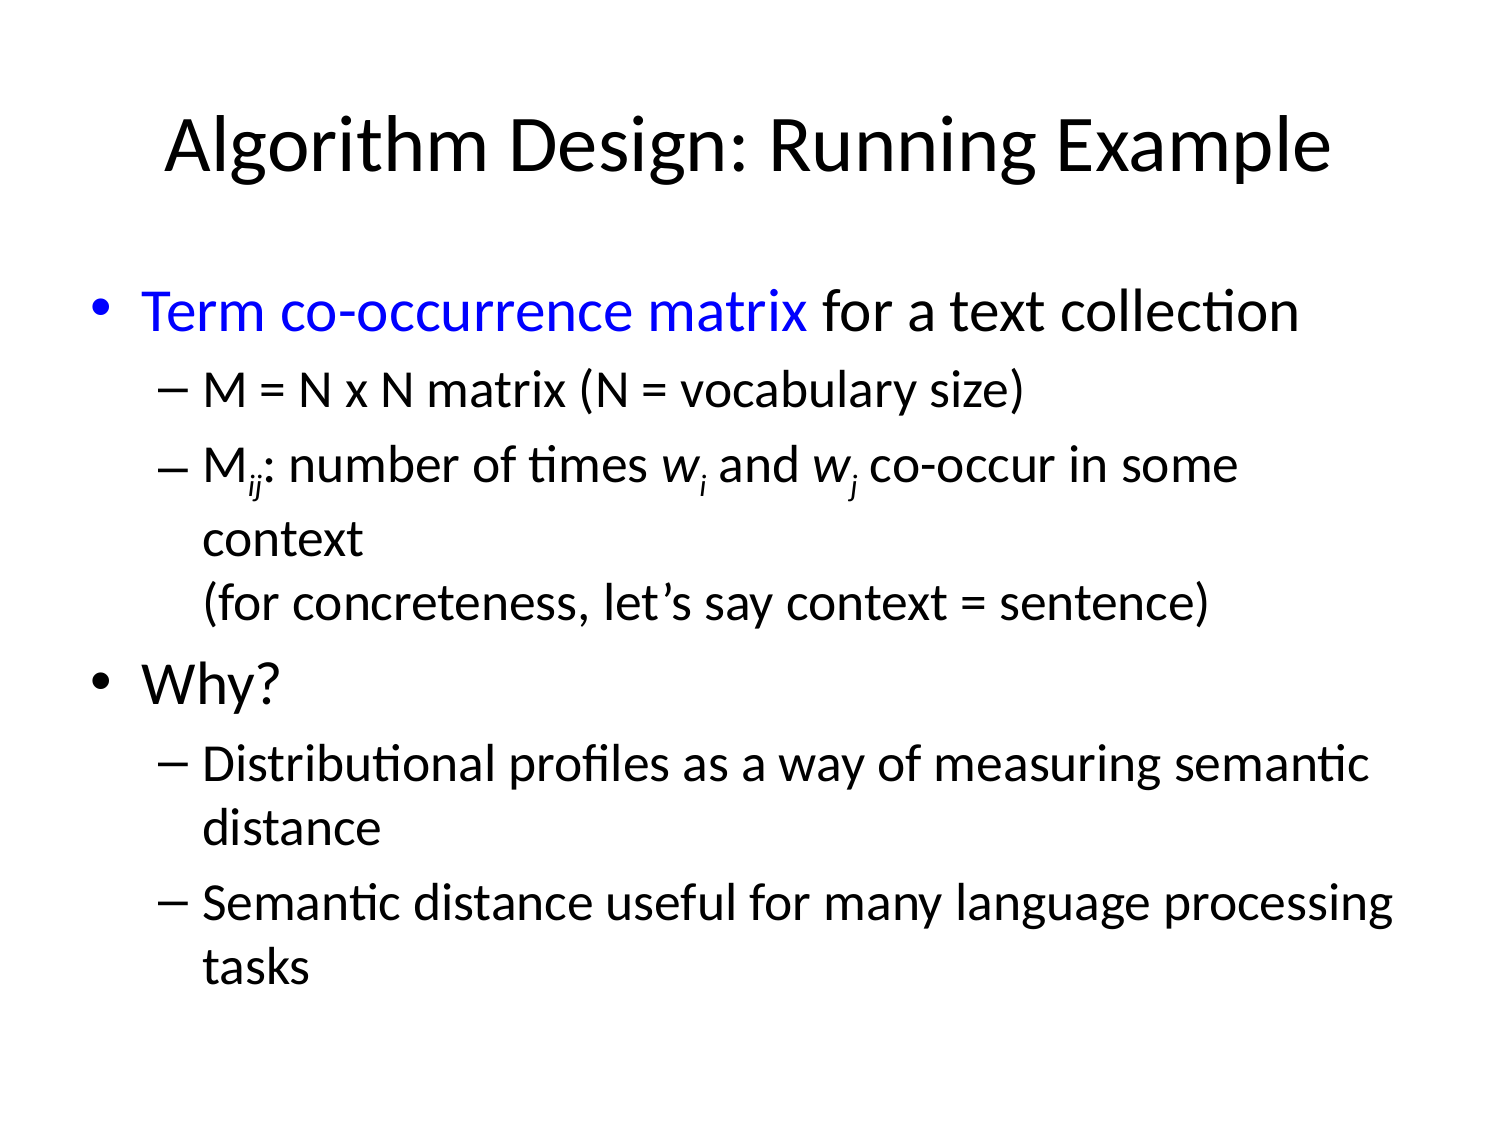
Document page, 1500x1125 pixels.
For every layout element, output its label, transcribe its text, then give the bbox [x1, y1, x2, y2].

title Algorithm Design: Running Example [75, 45, 1425, 233]
list Term co-occurrence matrix for a text collection M = N x N matrix (N = vocabulary size) Mij: number of times wi and wj co-occur in some context (for concreteness, let’s say context = sentence) Why? Distributional profiles as a way of measuring semantic distance Semantic distance useful for many language processing tasks [75, 262, 1425, 1005]
